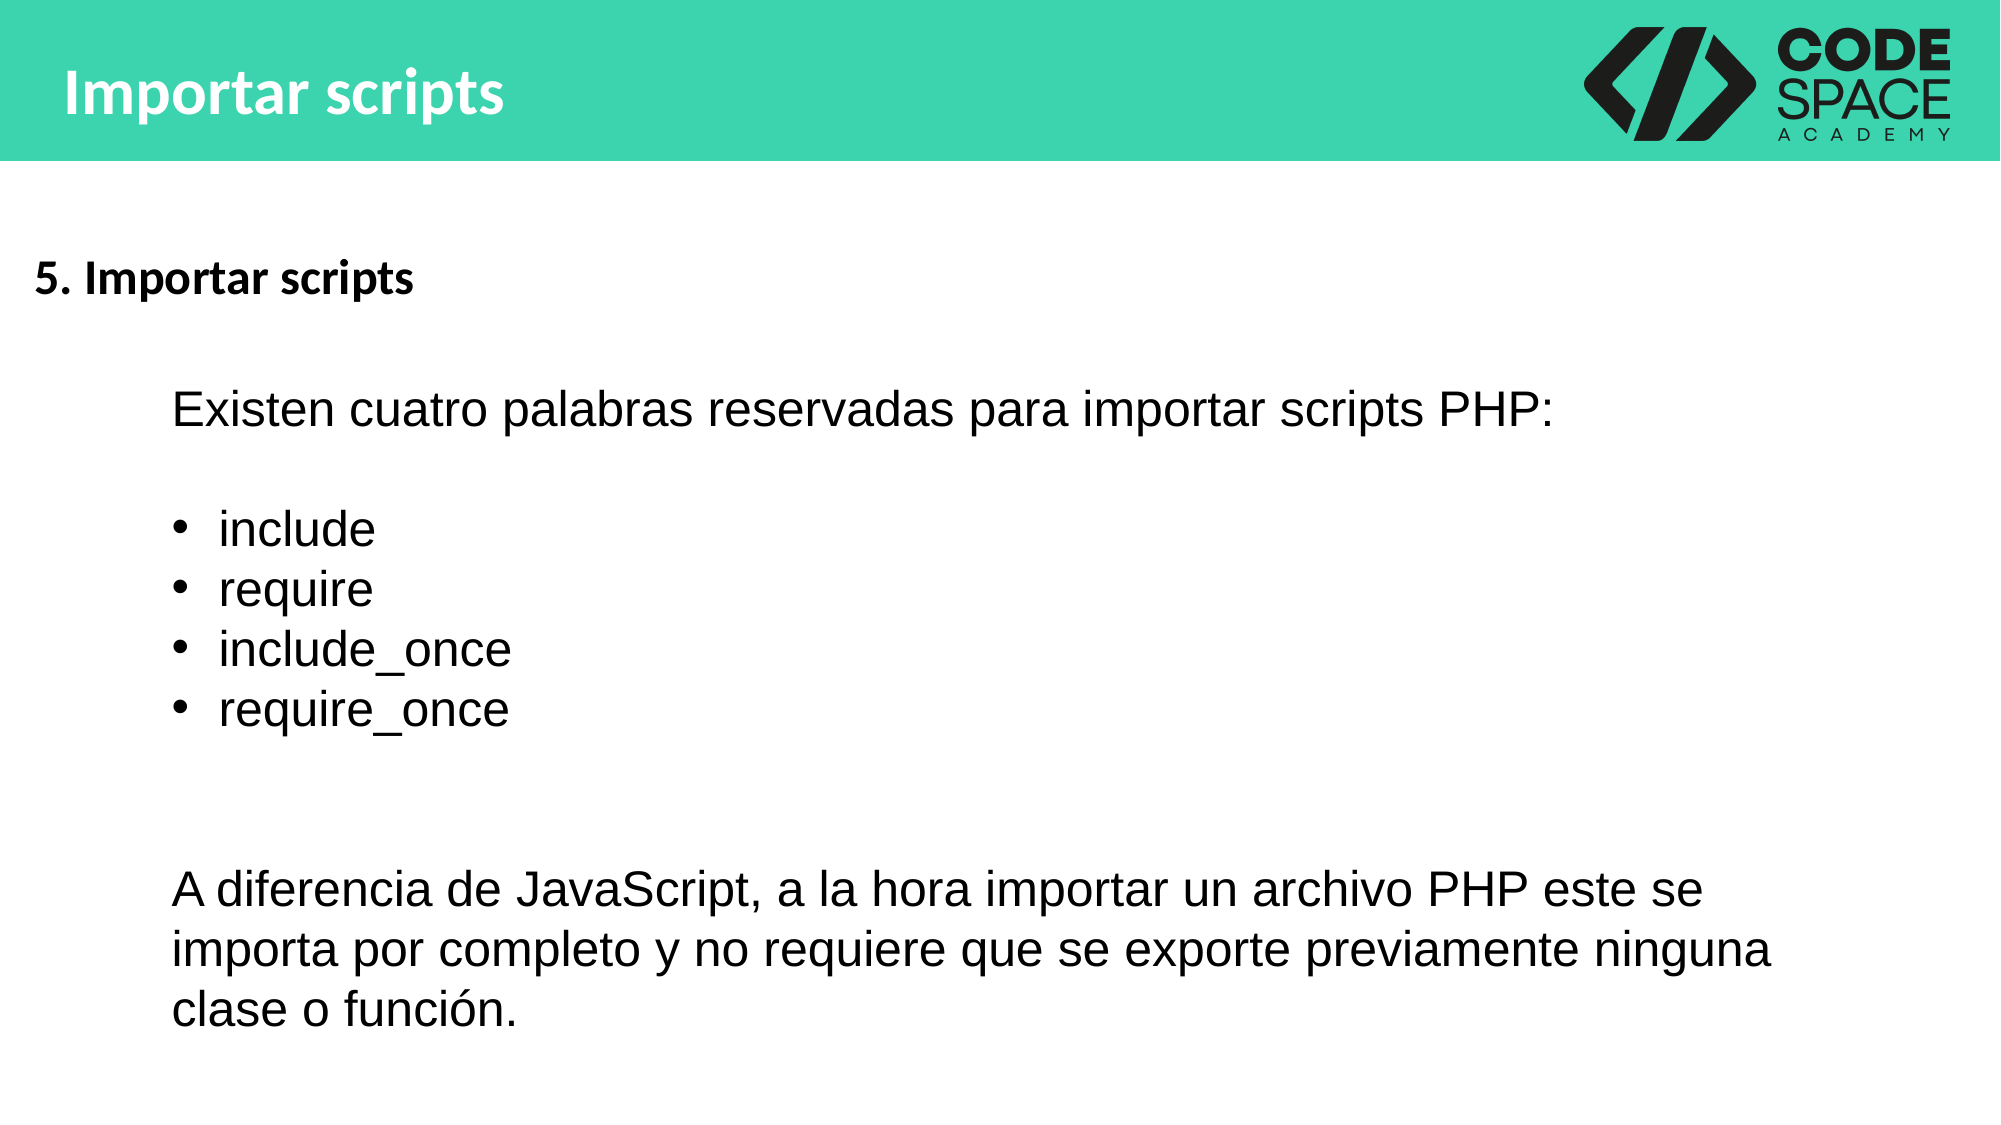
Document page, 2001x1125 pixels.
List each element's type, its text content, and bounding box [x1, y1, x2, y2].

picture [1584, 27, 1950, 141]
text_box [0, 0, 2000, 161]
text_box Existen cuatro palabras reservadas para importar scripts PHP: include require include_once require_once A diferencia de JavaScript, a la hora importar un archivo PHP este se importa por completo y no requiere que se exporte previamente ninguna clase o función. [156, 368, 1828, 1089]
text_box 5. Importar scripts [19, 236, 695, 312]
text_box Importar scripts [43, 36, 1458, 132]
